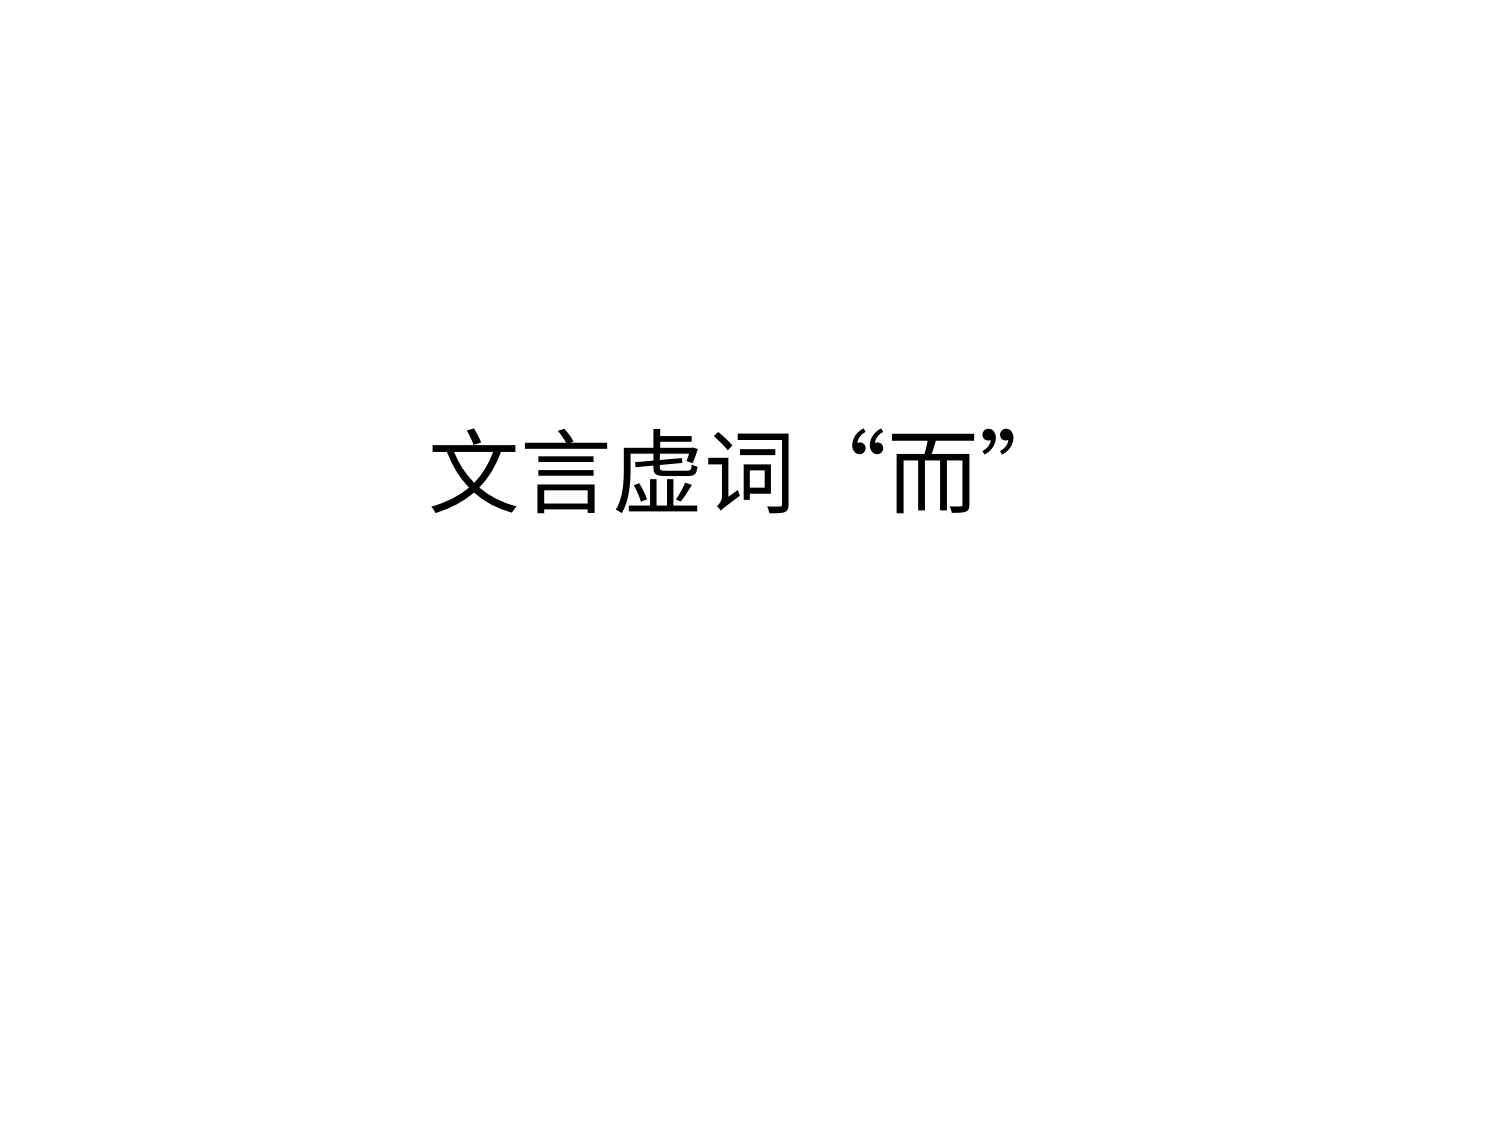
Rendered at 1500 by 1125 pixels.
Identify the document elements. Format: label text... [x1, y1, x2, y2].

title 文言虚词“而” [112, 349, 1388, 591]
